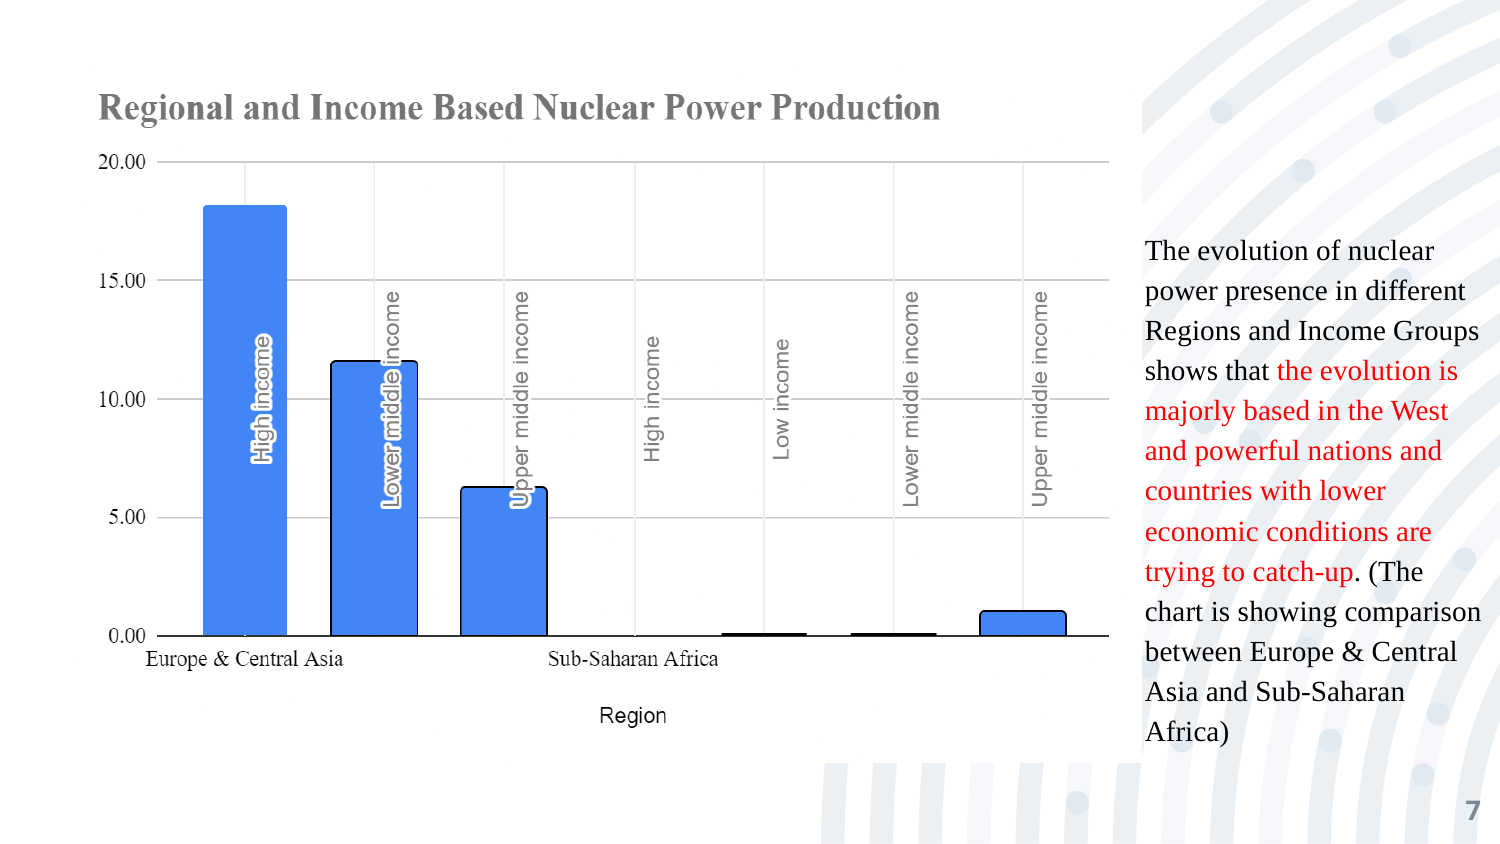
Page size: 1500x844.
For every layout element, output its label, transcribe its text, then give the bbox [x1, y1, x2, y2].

picture [64, 53, 1143, 763]
text_box The evolution of nuclear power presence in different Regions and Income Groups shows that the evolution is majorly based in the West and powerful nations and countries with lower economic conditions are trying to catch-up. (The chart is showing comparison between Europe & Central Asia and Sub-Saharan Africa) [1148, 218, 1500, 755]
slide_number 7 [1391, 779, 1482, 844]
